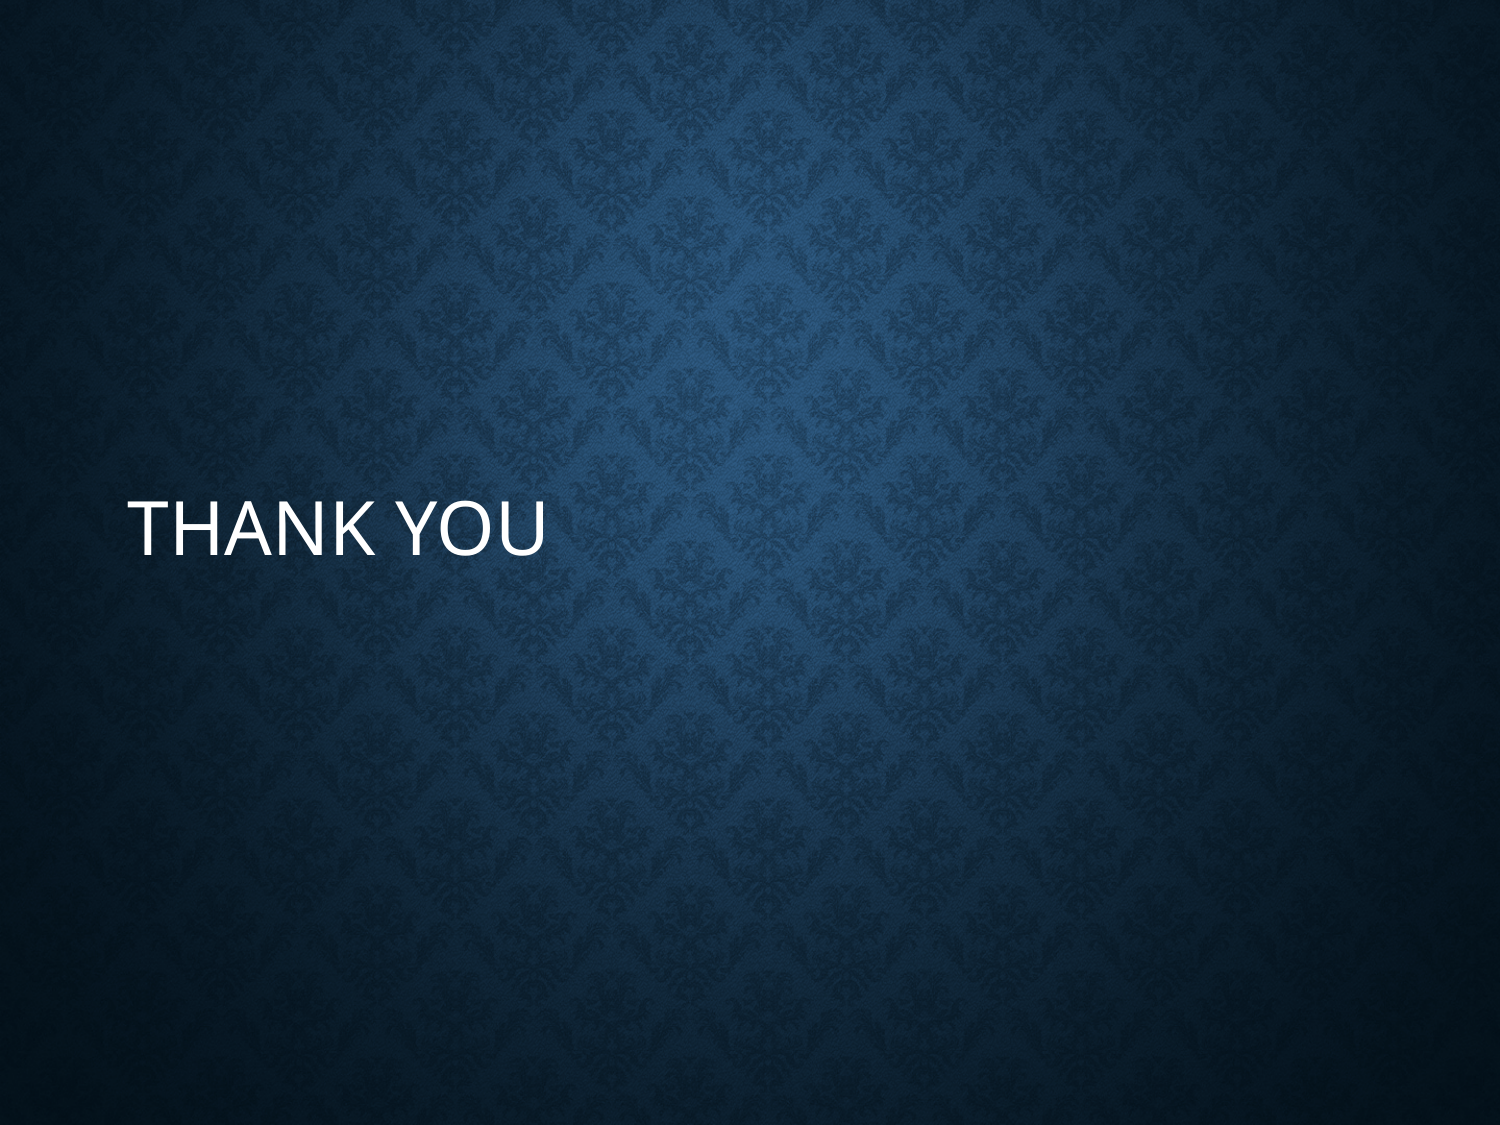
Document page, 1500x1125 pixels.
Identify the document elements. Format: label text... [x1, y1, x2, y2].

list THANK YOU [112, 343, 1387, 950]
